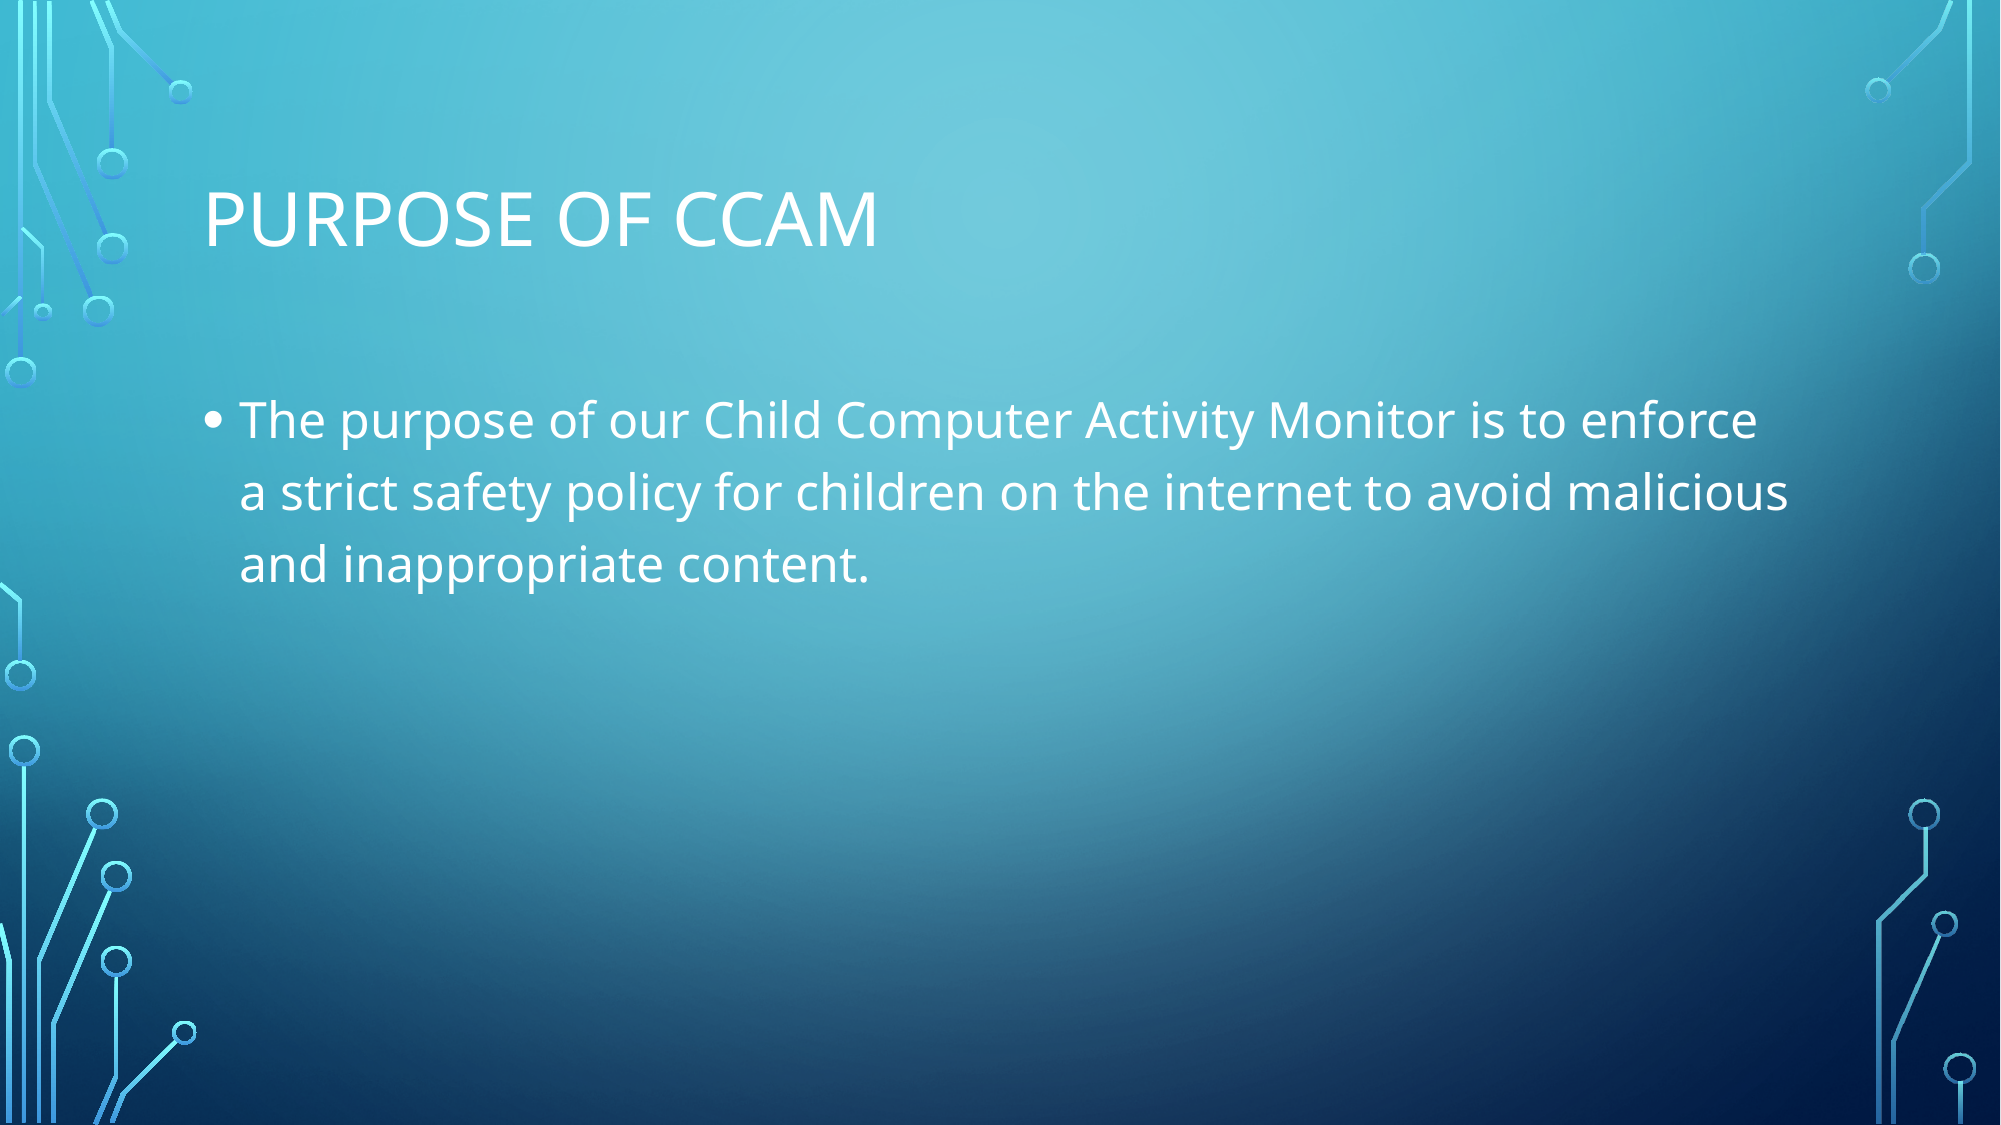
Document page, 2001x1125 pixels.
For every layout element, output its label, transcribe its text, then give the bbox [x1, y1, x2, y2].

list The purpose of our Child Computer Activity Monitor is to enforce a strict safety policy for children on the internet to avoid malicious and inappropriate content. [187, 369, 1813, 950]
title Purpose of ccam [187, 101, 1813, 344]
